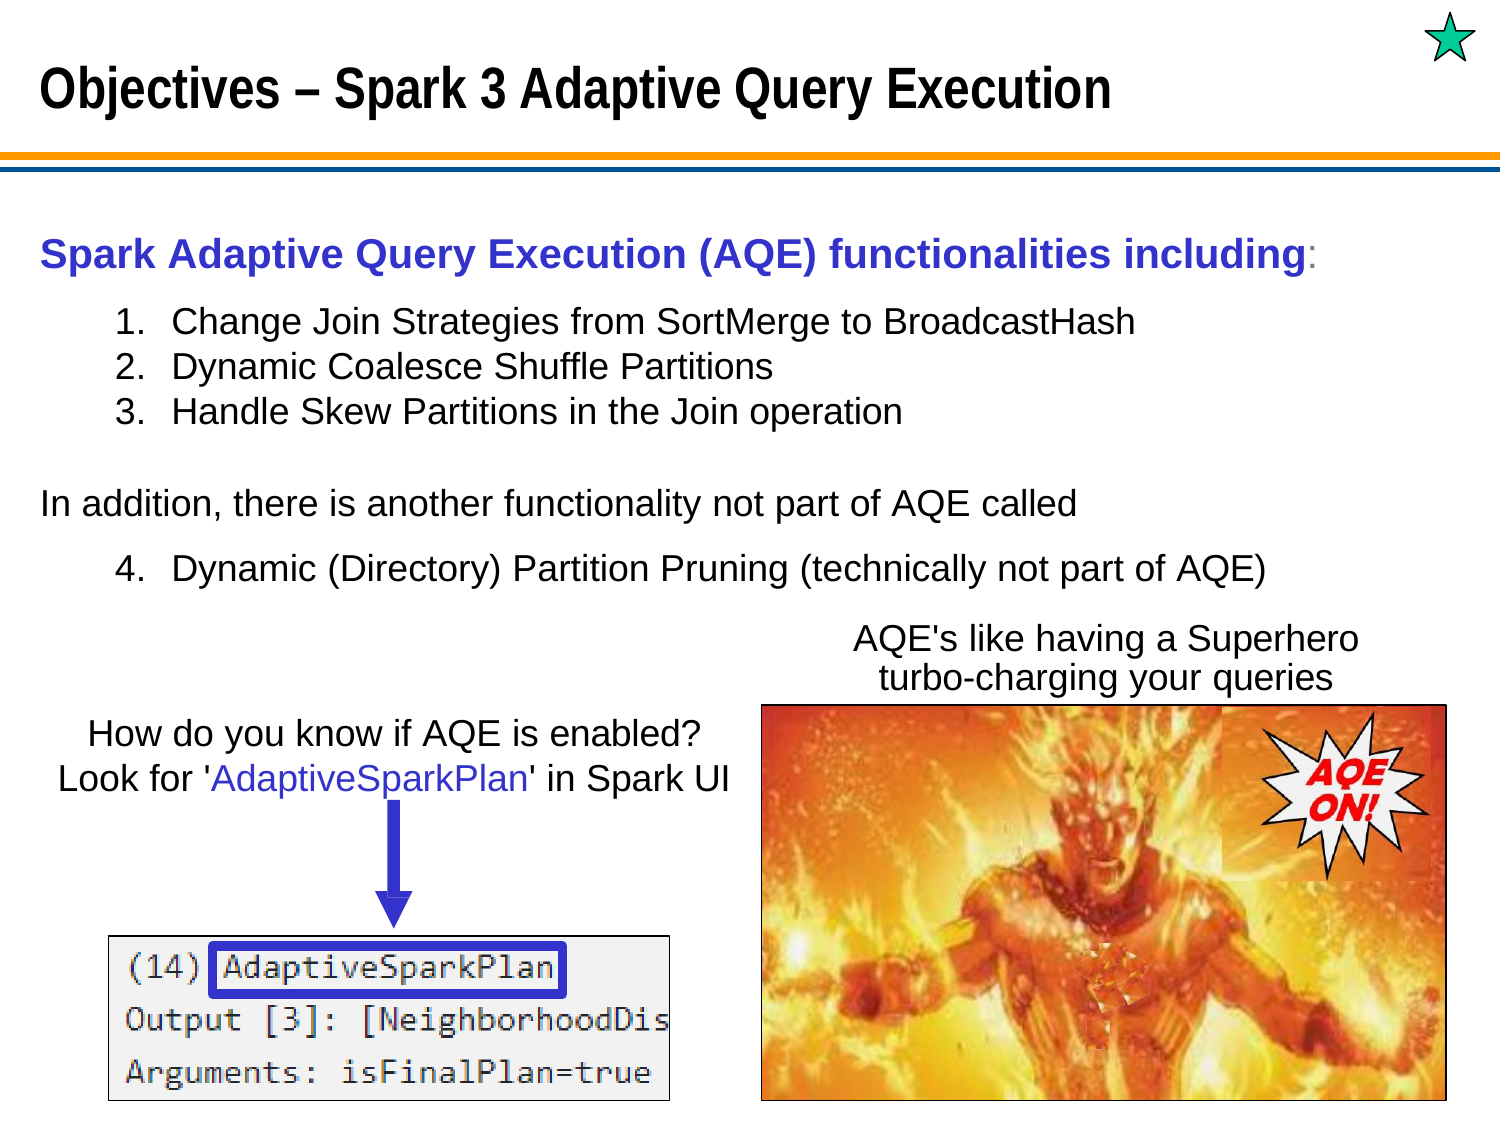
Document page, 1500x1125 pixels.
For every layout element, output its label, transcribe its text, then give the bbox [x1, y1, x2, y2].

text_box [1424, 11, 1476, 62]
list Spark Adaptive Query Execution (AQE) functionalities including: Change Join Strategies from SortMerge to BroadcastHash Dynamic Coalesce Shuffle Partitions Handle Skew Partitions in the Join operation In addition, there is another functionality not part of AQE called Dynamic (Directory) Partition Pruning (technically not part of AQE) AQE's like having a Superhero turbo-charging your queries How do you know if AQE is enabled? Look for 'AdaptiveSparkPlan' in Spark UI [37, 239, 1362, 865]
text_box [24, 37, 250, 124]
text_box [760, 703, 1448, 1102]
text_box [107, 799, 671, 1102]
title Objectives – Spark 3 Adaptive Query Execution [37, 48, 1463, 239]
